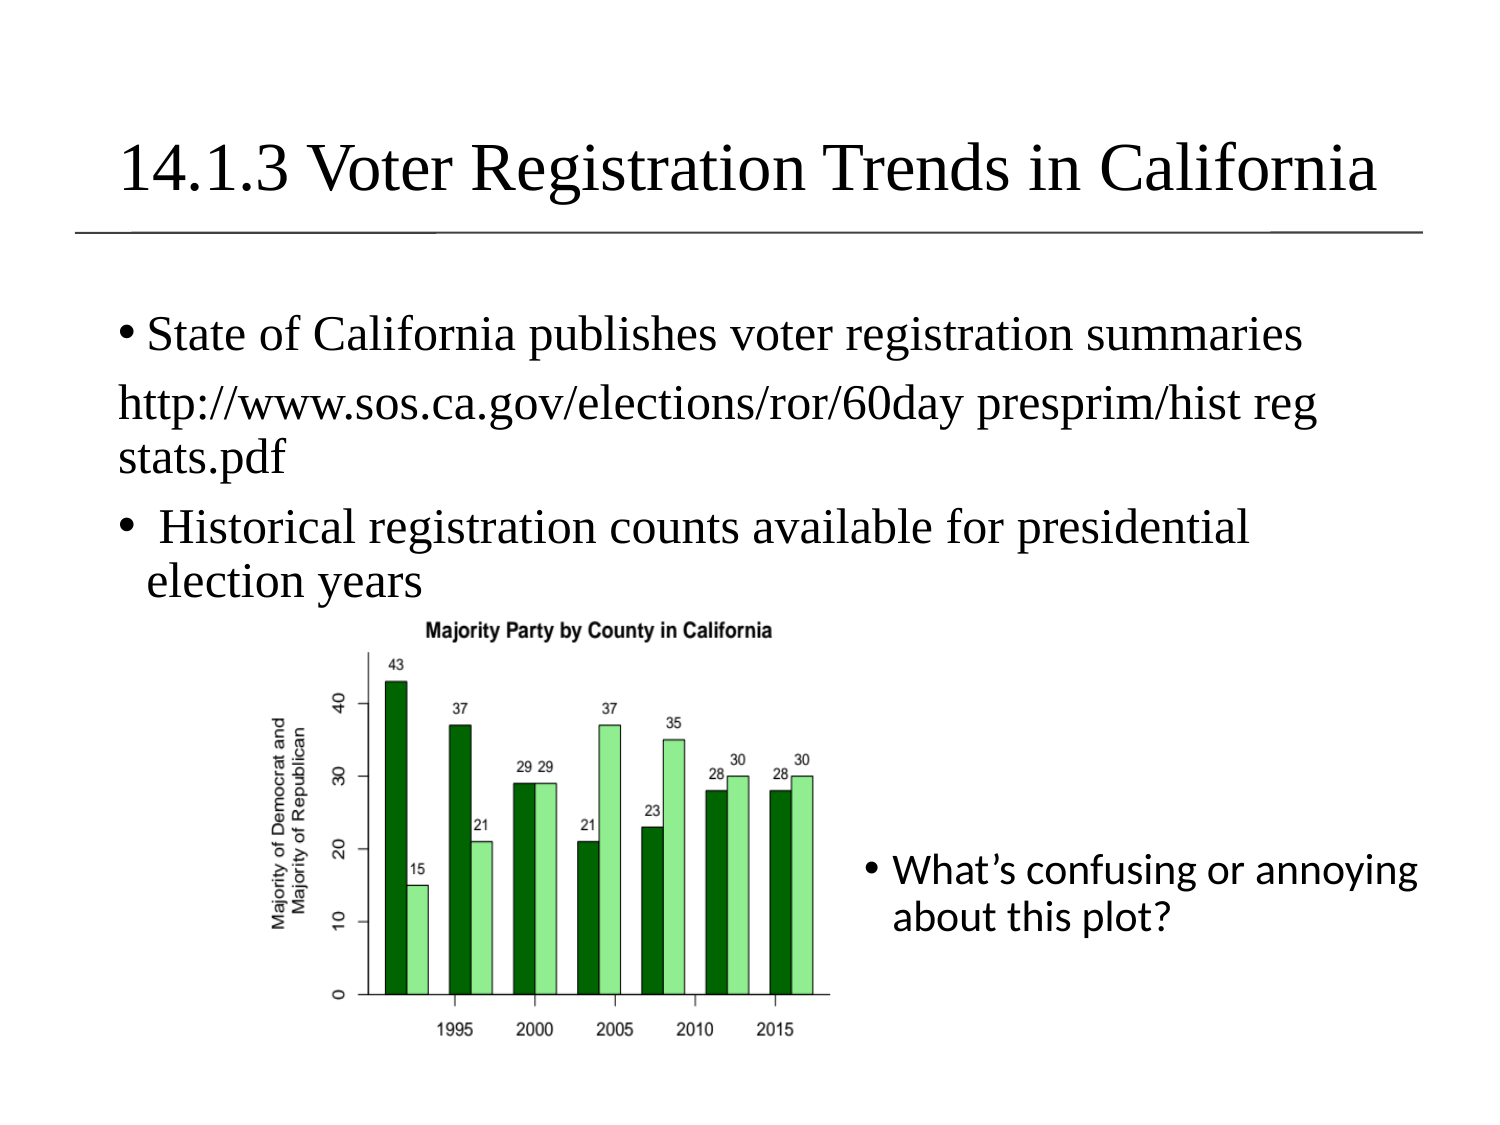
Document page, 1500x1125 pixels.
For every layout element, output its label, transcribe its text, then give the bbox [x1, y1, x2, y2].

list State of California publishes voter registration summaries http://www.sos.ca.gov/elections/ror/60day presprim/hist reg stats.pdf Historical registration counts available for presidential election years [103, 299, 1397, 1014]
text_box What’s confusing or annoying about this plot? [958, 839, 1453, 999]
picture [137, 606, 958, 1061]
title 14.1.3 Voter Registration Trends in California [103, 59, 1397, 278]
